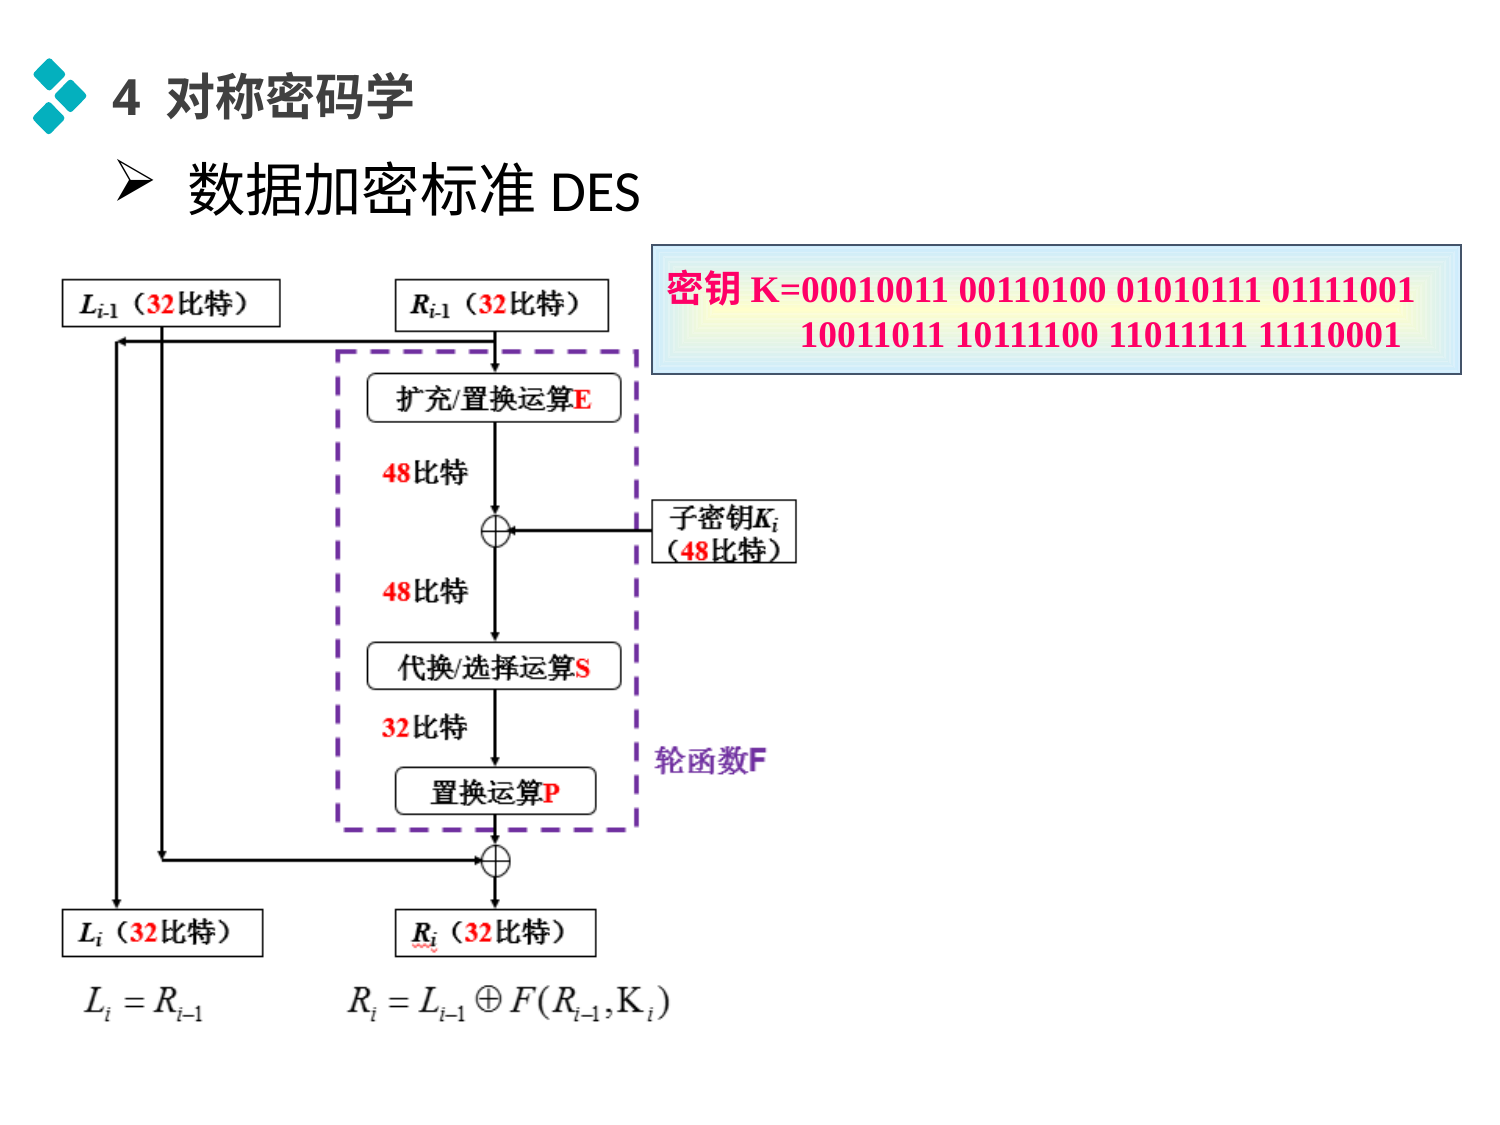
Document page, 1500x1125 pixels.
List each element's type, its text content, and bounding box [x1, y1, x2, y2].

text_box [32, 102, 65, 135]
text_box 密钥K=00010011 00110100 01010111 01111001 10011011 10111100 11011111 11110001 [651, 244, 1461, 375]
text_box [54, 79, 87, 113]
text_box [33, 58, 66, 91]
text_box 数据加密标准DES [97, 145, 656, 231]
text_box 4 对称密码学 [100, 59, 556, 131]
picture [48, 262, 808, 1031]
